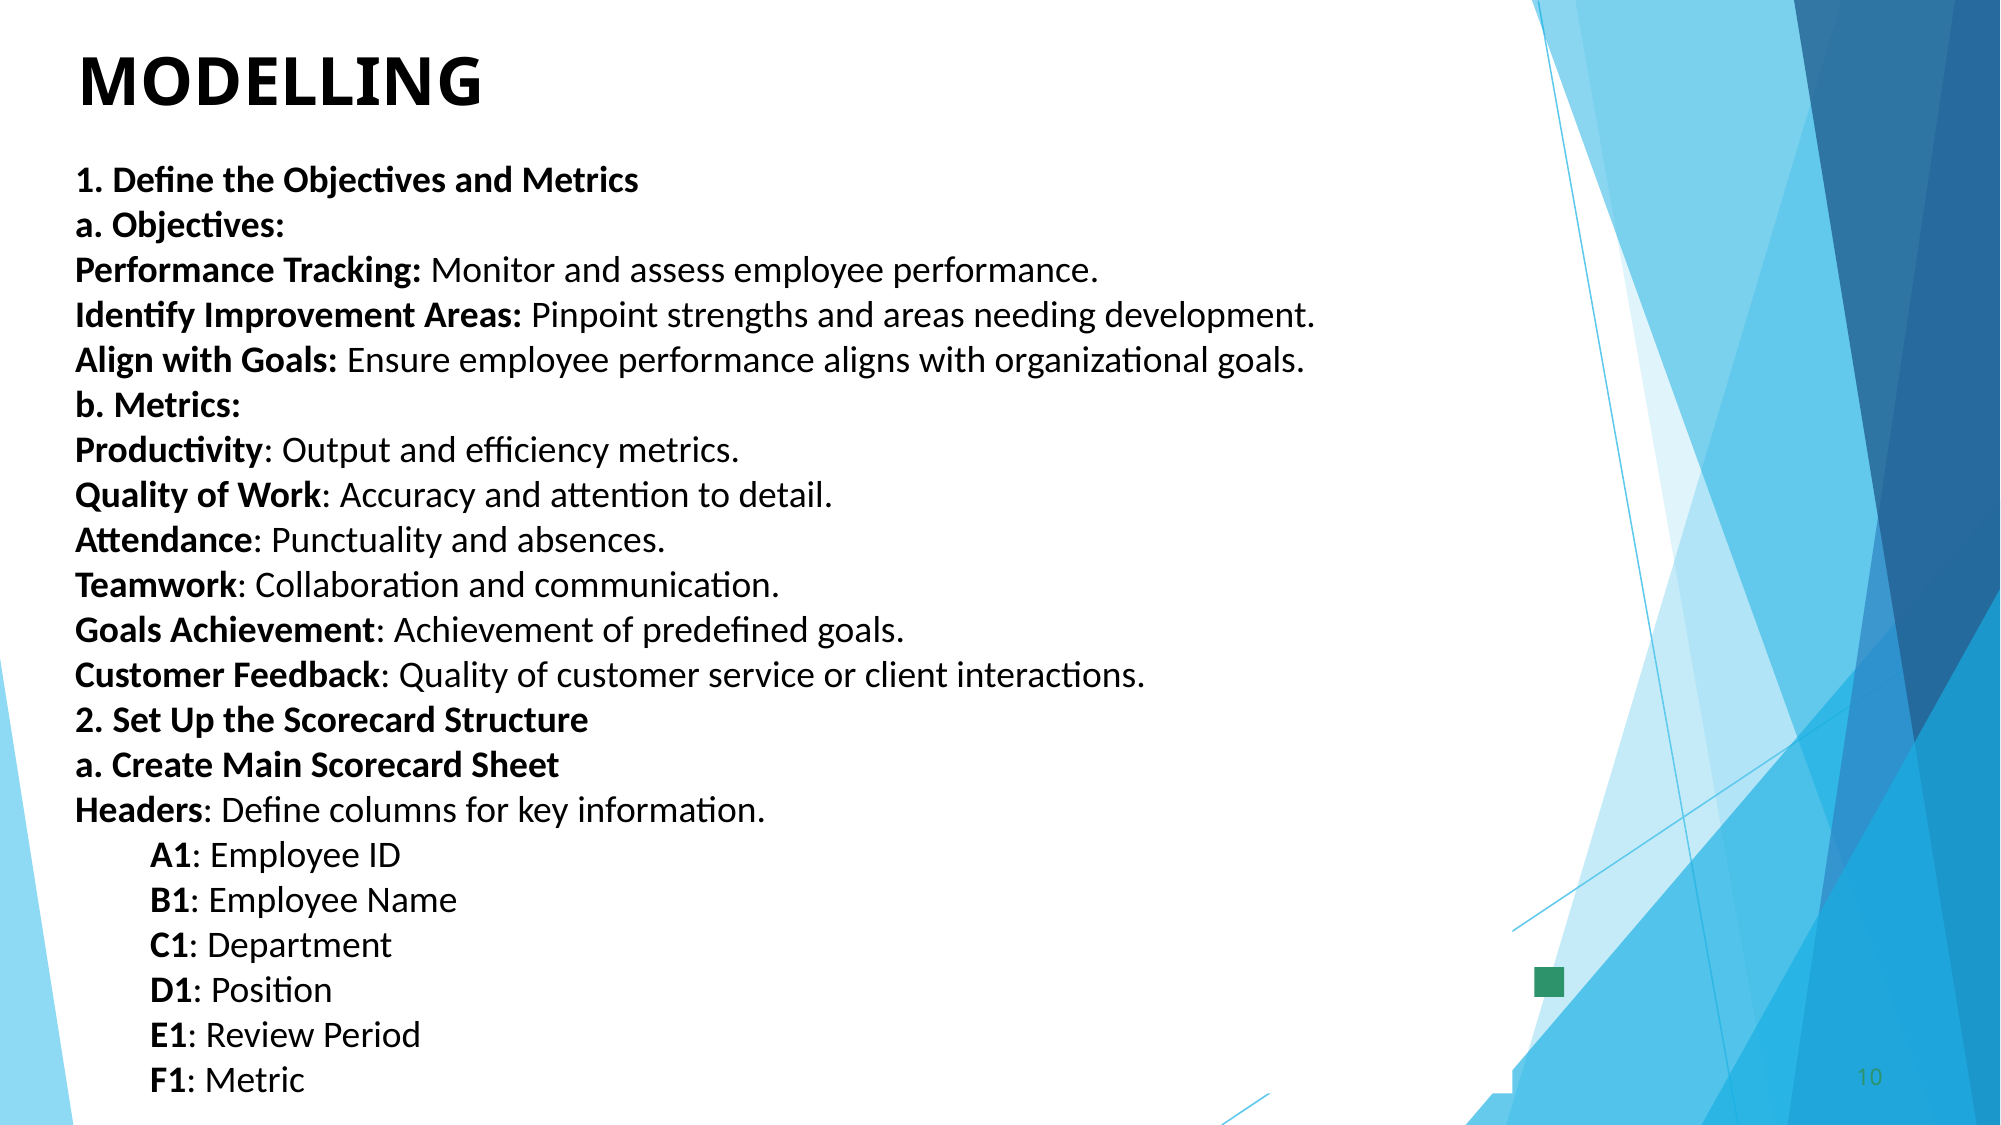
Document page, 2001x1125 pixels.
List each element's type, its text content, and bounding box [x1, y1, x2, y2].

picture [273, 1060, 287, 1091]
text_box MODELLING [74, 36, 617, 108]
text_box [1534, 967, 1565, 997]
text_box 10 [1849, 1061, 1888, 1095]
text_box 1. Define the Objectives and Metrics a. Objectives: Performance Tracking: Monitor and assess employee performance. Identify Improvement Areas: Pinpoint strengths and areas needing development. Align with Goals: Ensure employee performance aligns with organizational goals. b. Metrics: Productivity: Output and efficiency metrics. Quality of Work: Accuracy and attention to detail. Attendance: Punctuality and absences. Teamwork: Collaboration and communication. Goals Achievement: Achievement of predefined goals. Customer Feedback: Quality of customer service or client interactions. 2. Set Up the Scorecard Structure a. Create Main Scorecard Sheet Headers: Define columns for key information. A1: Employee ID B1: Employee Name C1: Department D1: Position E1: Review Period F1: Metric [73, 108, 1515, 1095]
